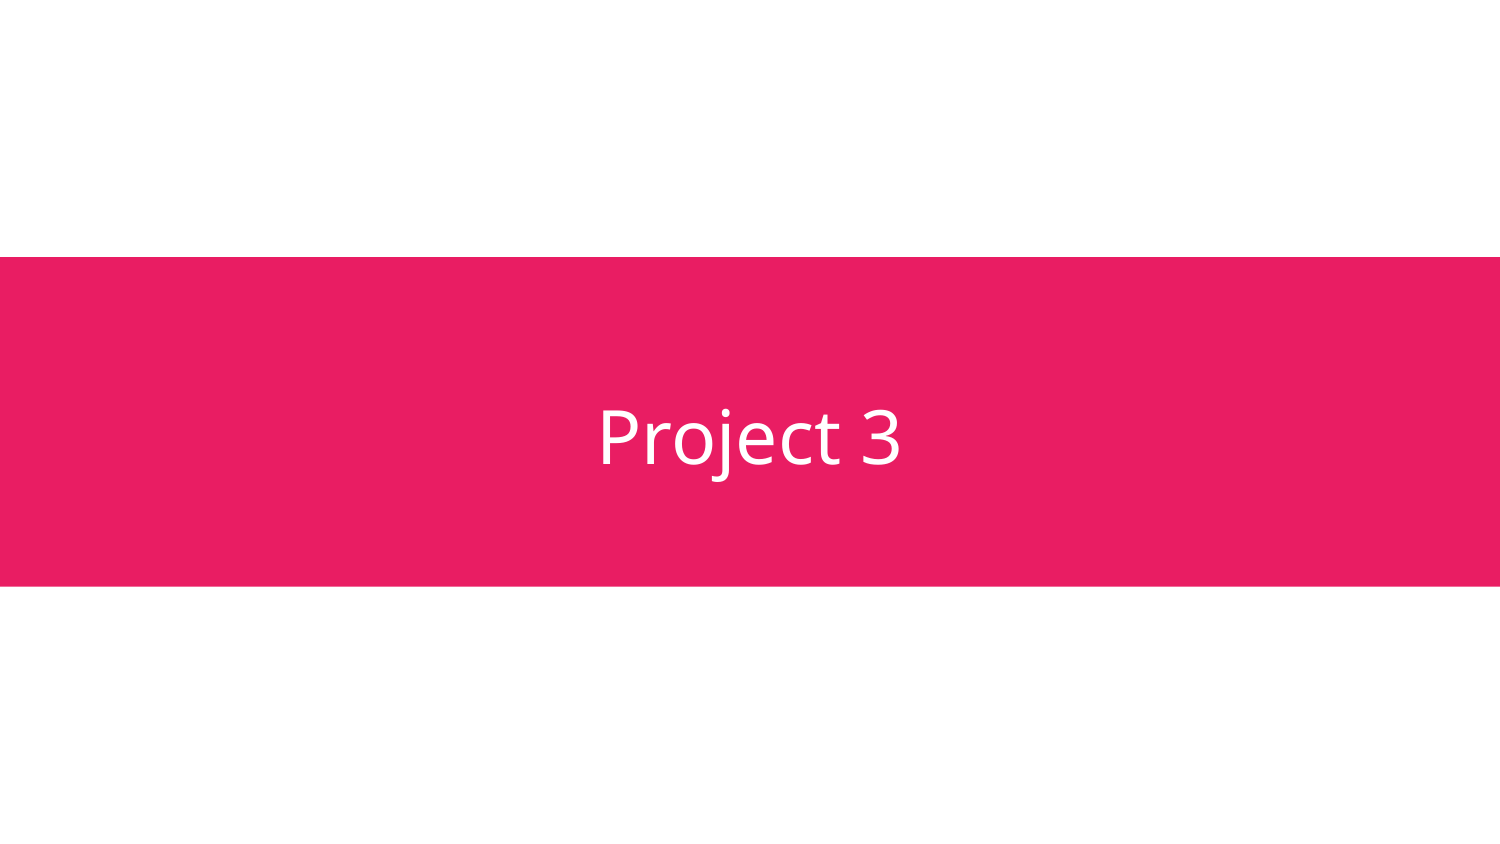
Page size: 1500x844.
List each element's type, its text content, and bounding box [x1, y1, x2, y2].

title Project 3 [70, 309, 1430, 559]
